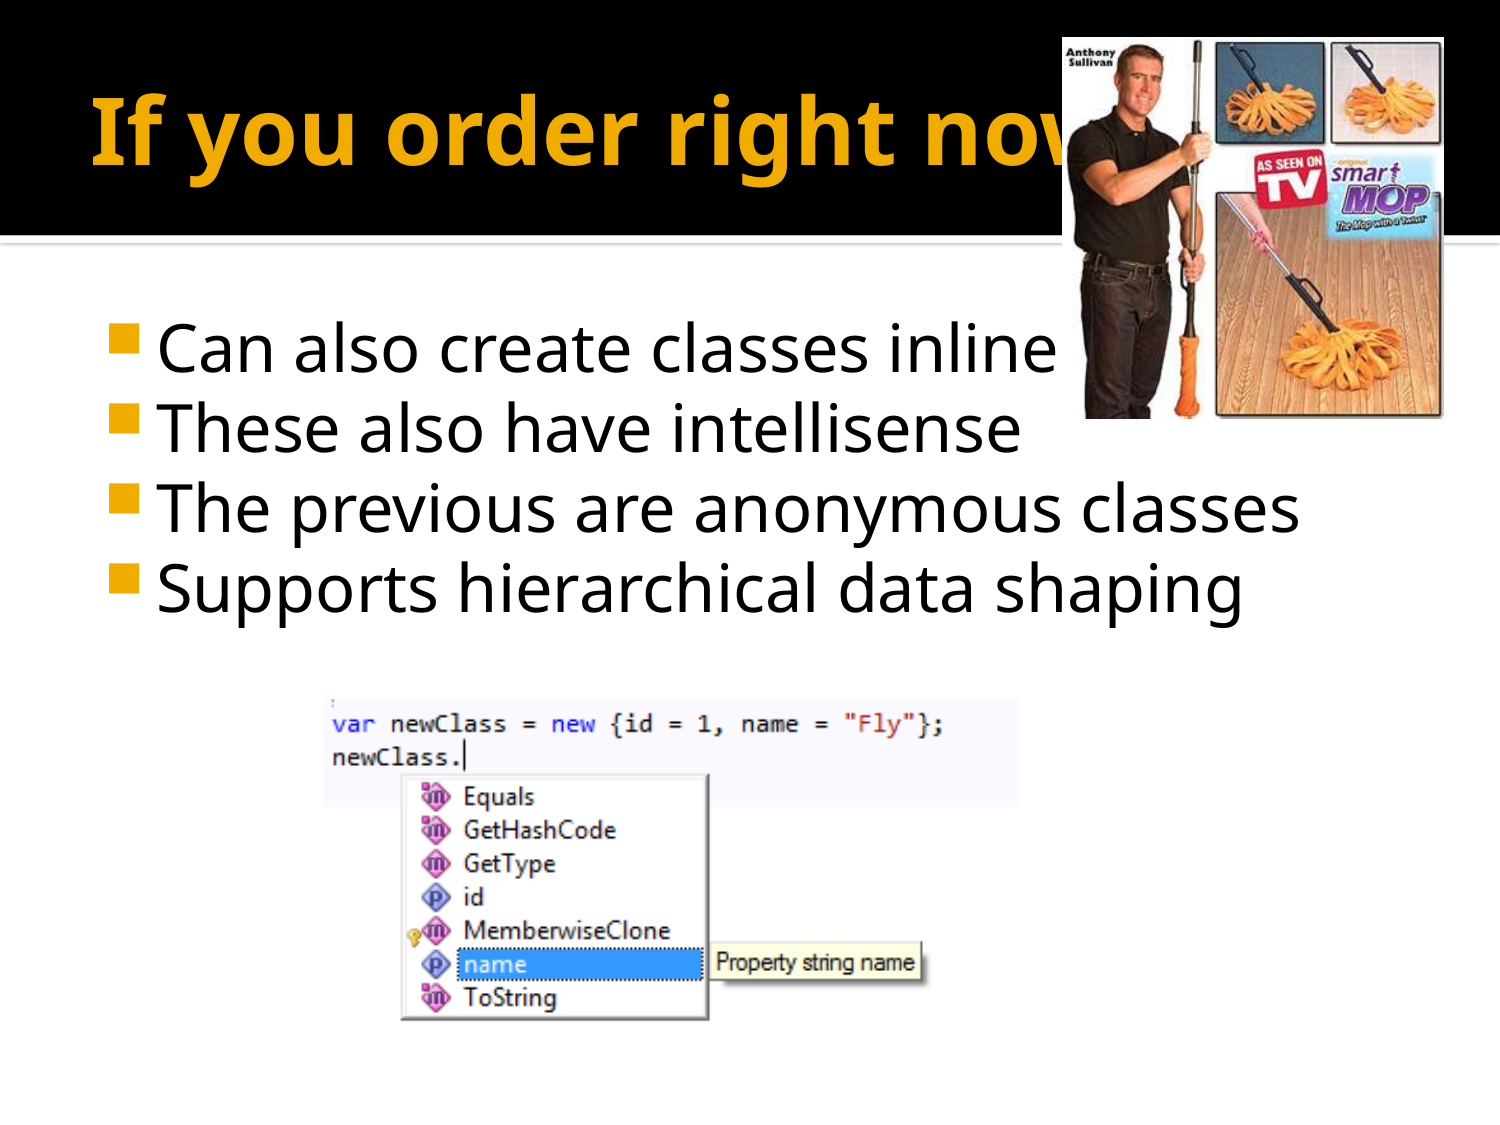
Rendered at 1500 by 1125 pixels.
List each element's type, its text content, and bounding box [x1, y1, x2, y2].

picture [324, 699, 1019, 1038]
title If you order right now… [75, 25, 1425, 231]
picture [1062, 37, 1444, 419]
list Can also create classes inline These also have intellisense The previous are anonymous classes Supports hierarchical data shaping [75, 291, 1425, 1050]
